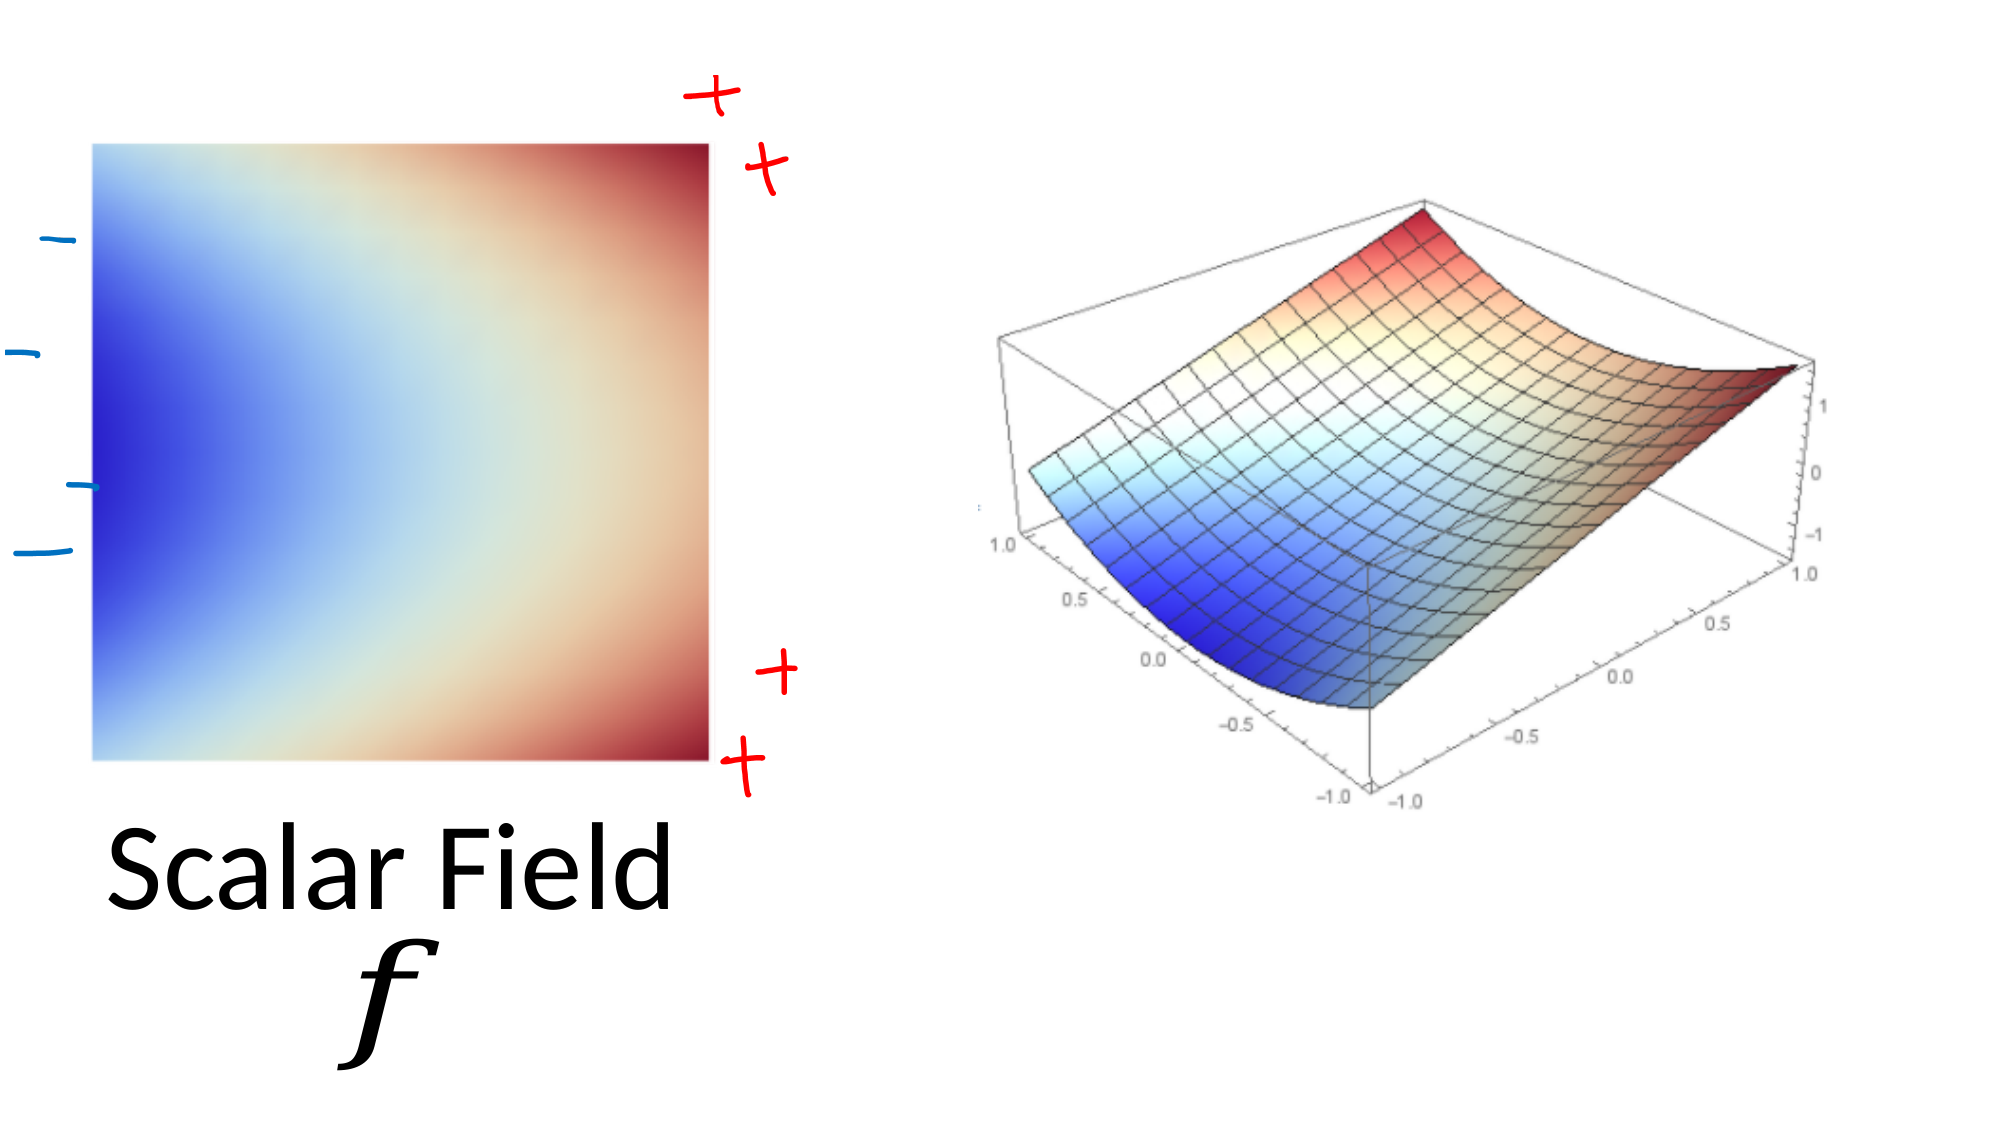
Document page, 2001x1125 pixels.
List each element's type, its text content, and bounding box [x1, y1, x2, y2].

text_box Scalar Field [91, 806, 694, 942]
picture [977, 129, 1882, 861]
picture [5, 75, 806, 806]
